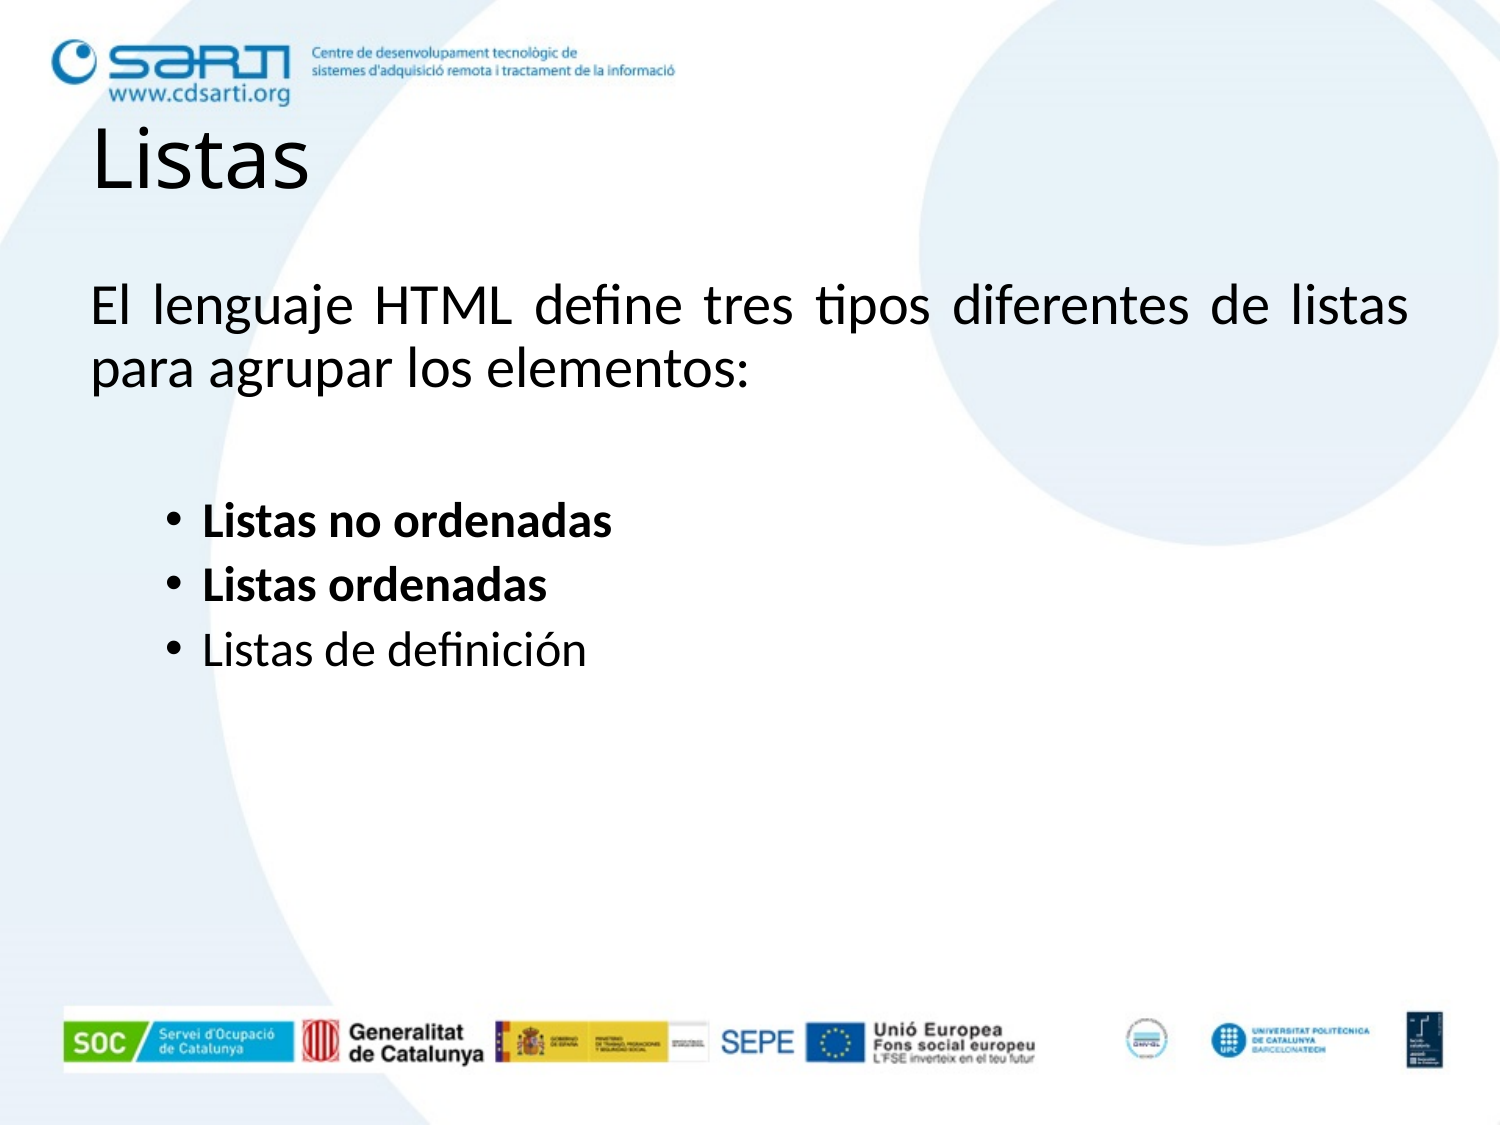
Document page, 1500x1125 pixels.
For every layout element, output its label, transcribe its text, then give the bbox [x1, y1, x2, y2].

picture [0, 0, 1500, 1125]
title Listas [75, 90, 1425, 233]
list El lenguaje HTML define tres tipos diferentes de listas para agrupar los elementos: Listas no ordenadas Listas ordenadas Listas de definición [75, 267, 1425, 1005]
